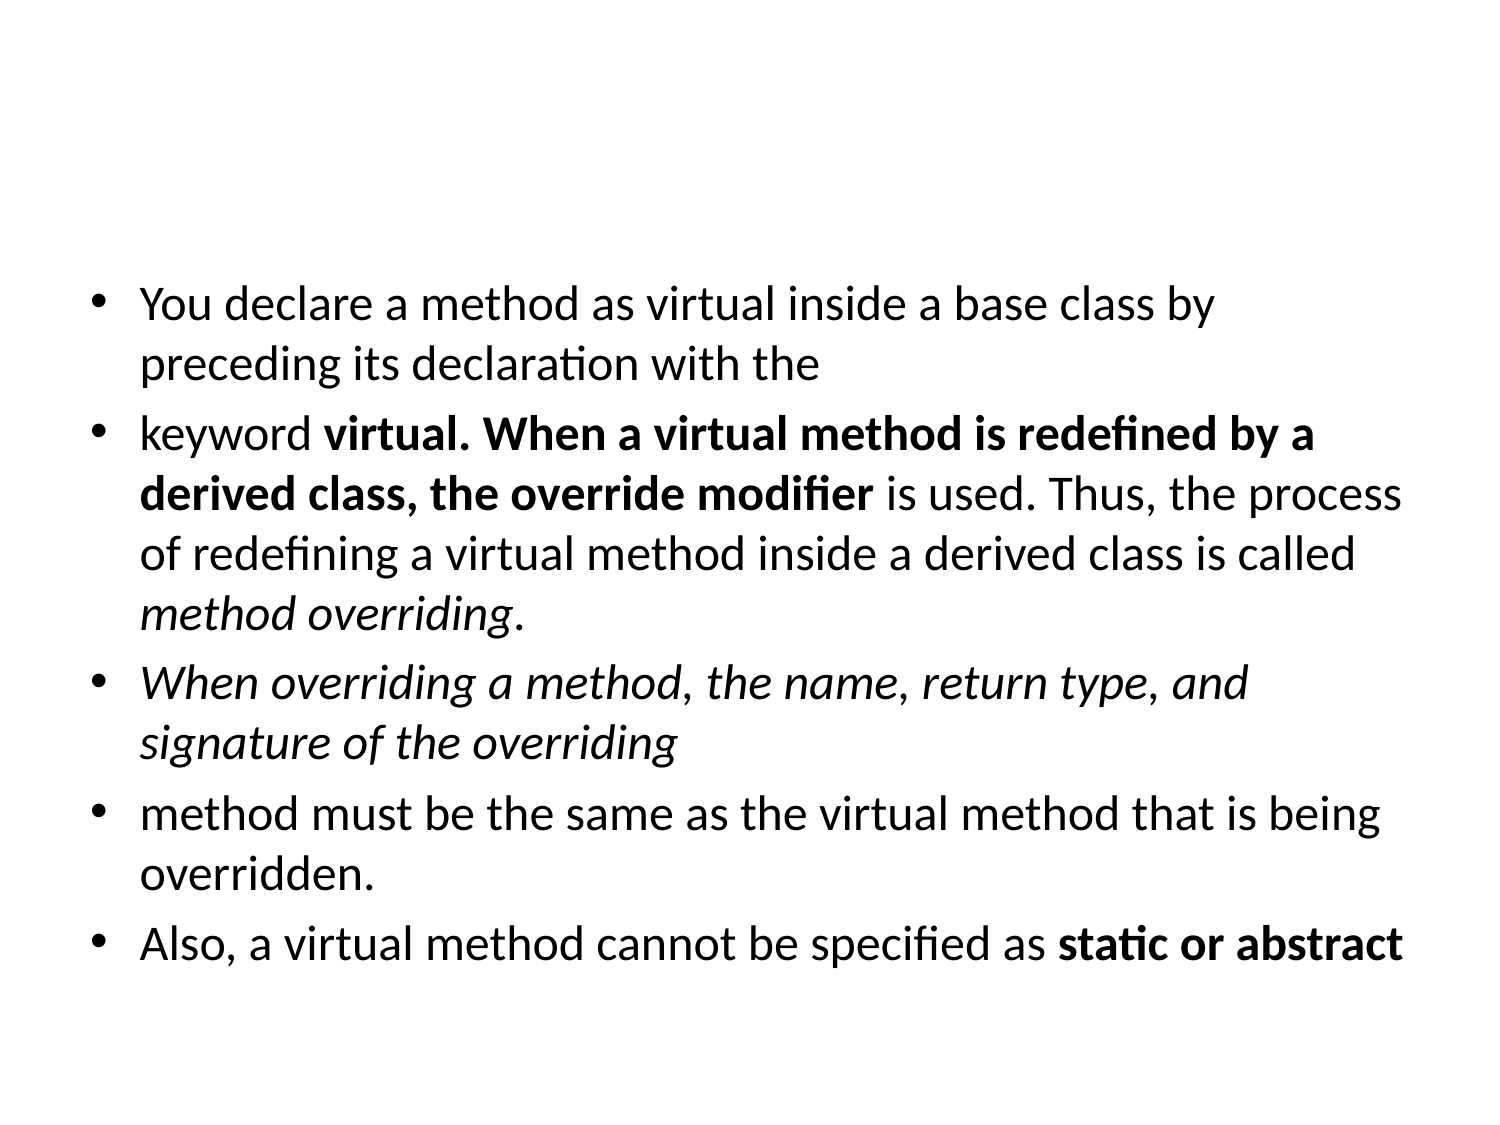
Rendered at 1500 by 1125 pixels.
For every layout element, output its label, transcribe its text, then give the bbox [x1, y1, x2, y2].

list You declare a method as virtual inside a base class by preceding its declaration with the keyword virtual. When a virtual method is redefined by a derived class, the override modifier is used. Thus, the process of redefining a virtual method inside a derived class is called method overriding. When overriding a method, the name, return type, and signature of the overriding method must be the same as the virtual method that is being overridden. Also, a virtual method cannot be specified as static or abstract [75, 262, 1425, 1005]
